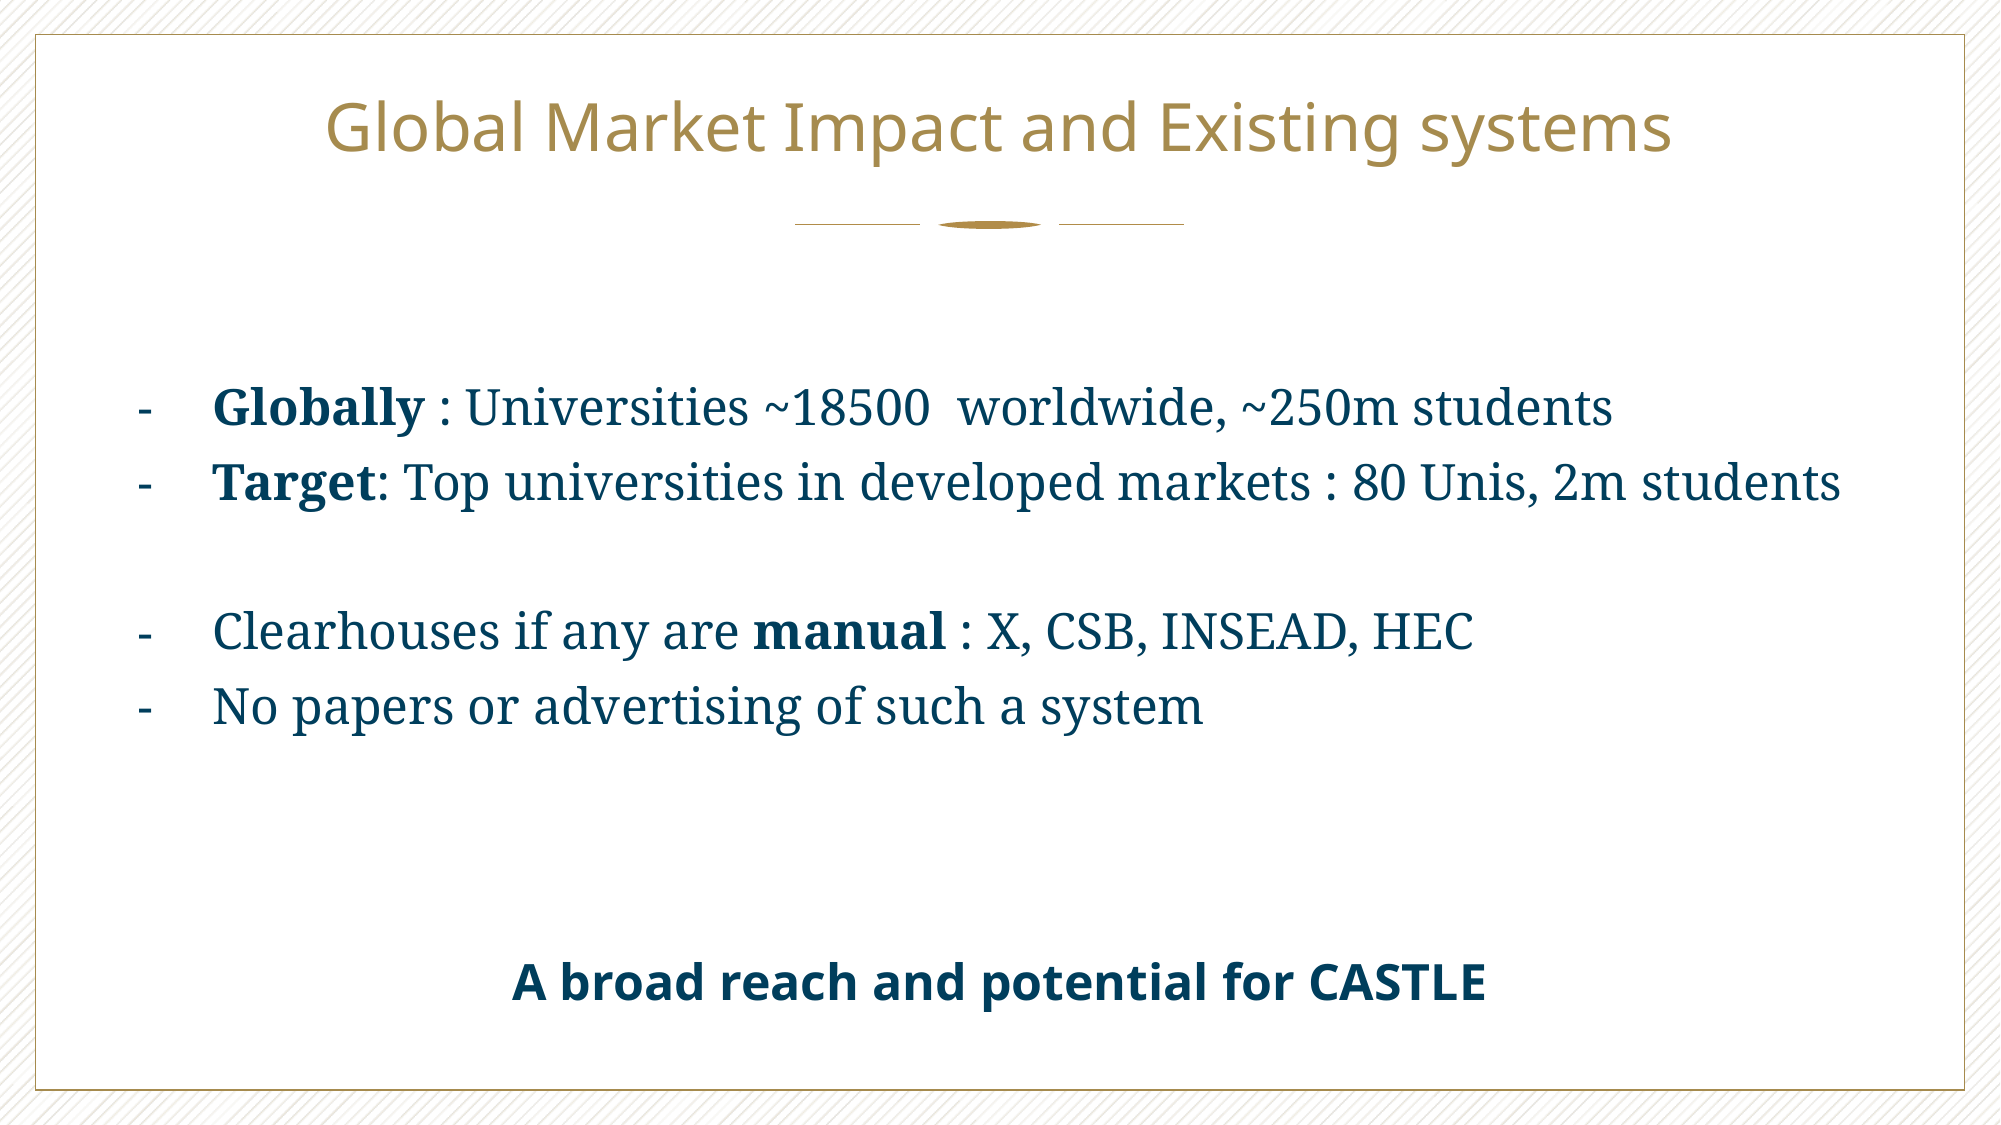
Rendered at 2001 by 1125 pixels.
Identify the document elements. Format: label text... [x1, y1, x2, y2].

list Globally : Universities ~18500 worldwide, ~250m students Target: Top universities in developed markets : 80 Unis, 2m students Clearhouses if any are manual : X, CSB, INSEAD, HEC No papers or advertising of such a system [137, 277, 1863, 848]
title Global Market Impact and Existing systems [137, 34, 1863, 226]
text_box A broad reach and potential for CASTLE [137, 943, 1863, 1019]
picture [0, 0, 2001, 1125]
